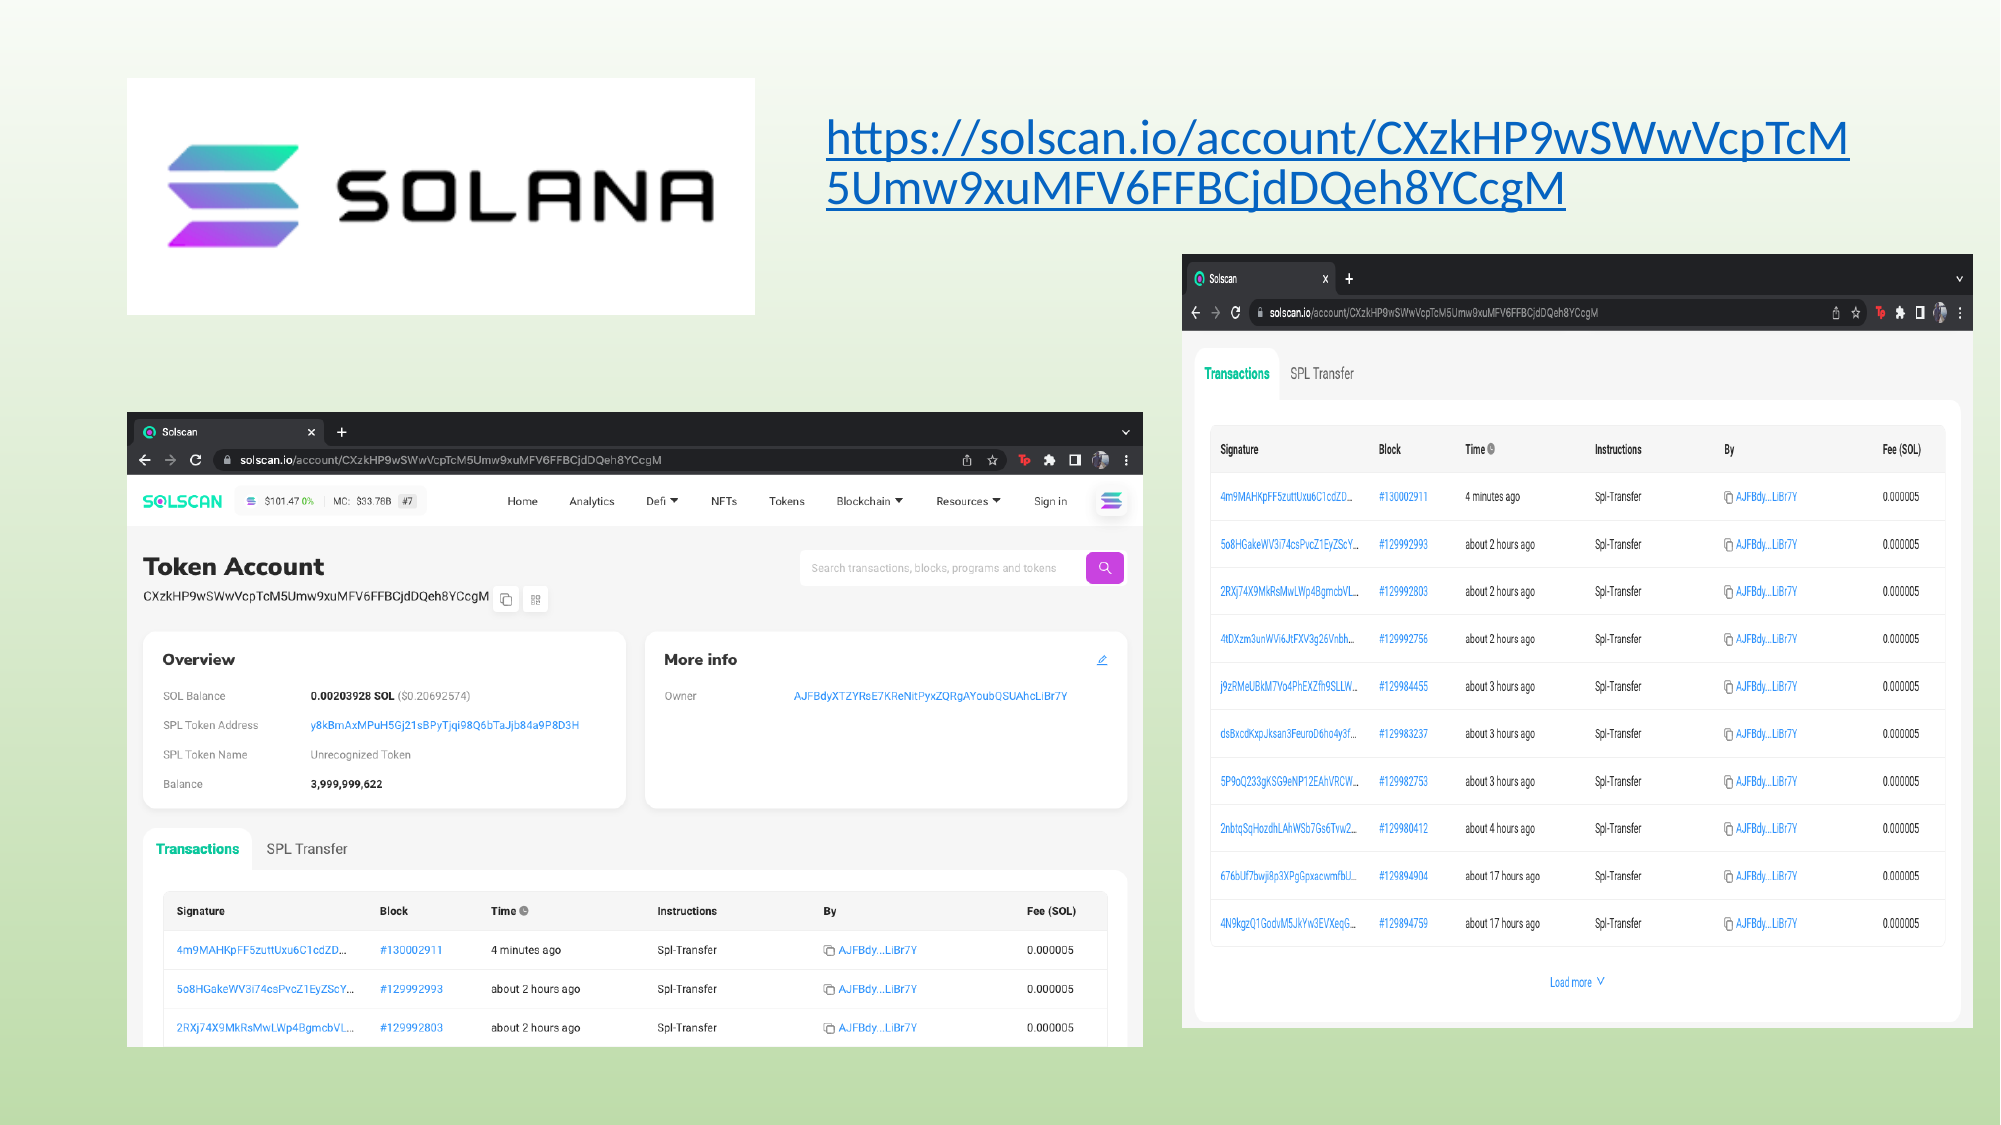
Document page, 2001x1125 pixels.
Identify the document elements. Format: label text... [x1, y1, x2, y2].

text_box https://solscan.io/account/CXzkHP9wSWwVcpTcM5Umw9xuMFV6FFBCjdDQeh8YCcgM [810, 96, 1873, 232]
picture [127, 77, 755, 315]
picture [1182, 254, 1973, 1028]
picture [127, 412, 1143, 1047]
